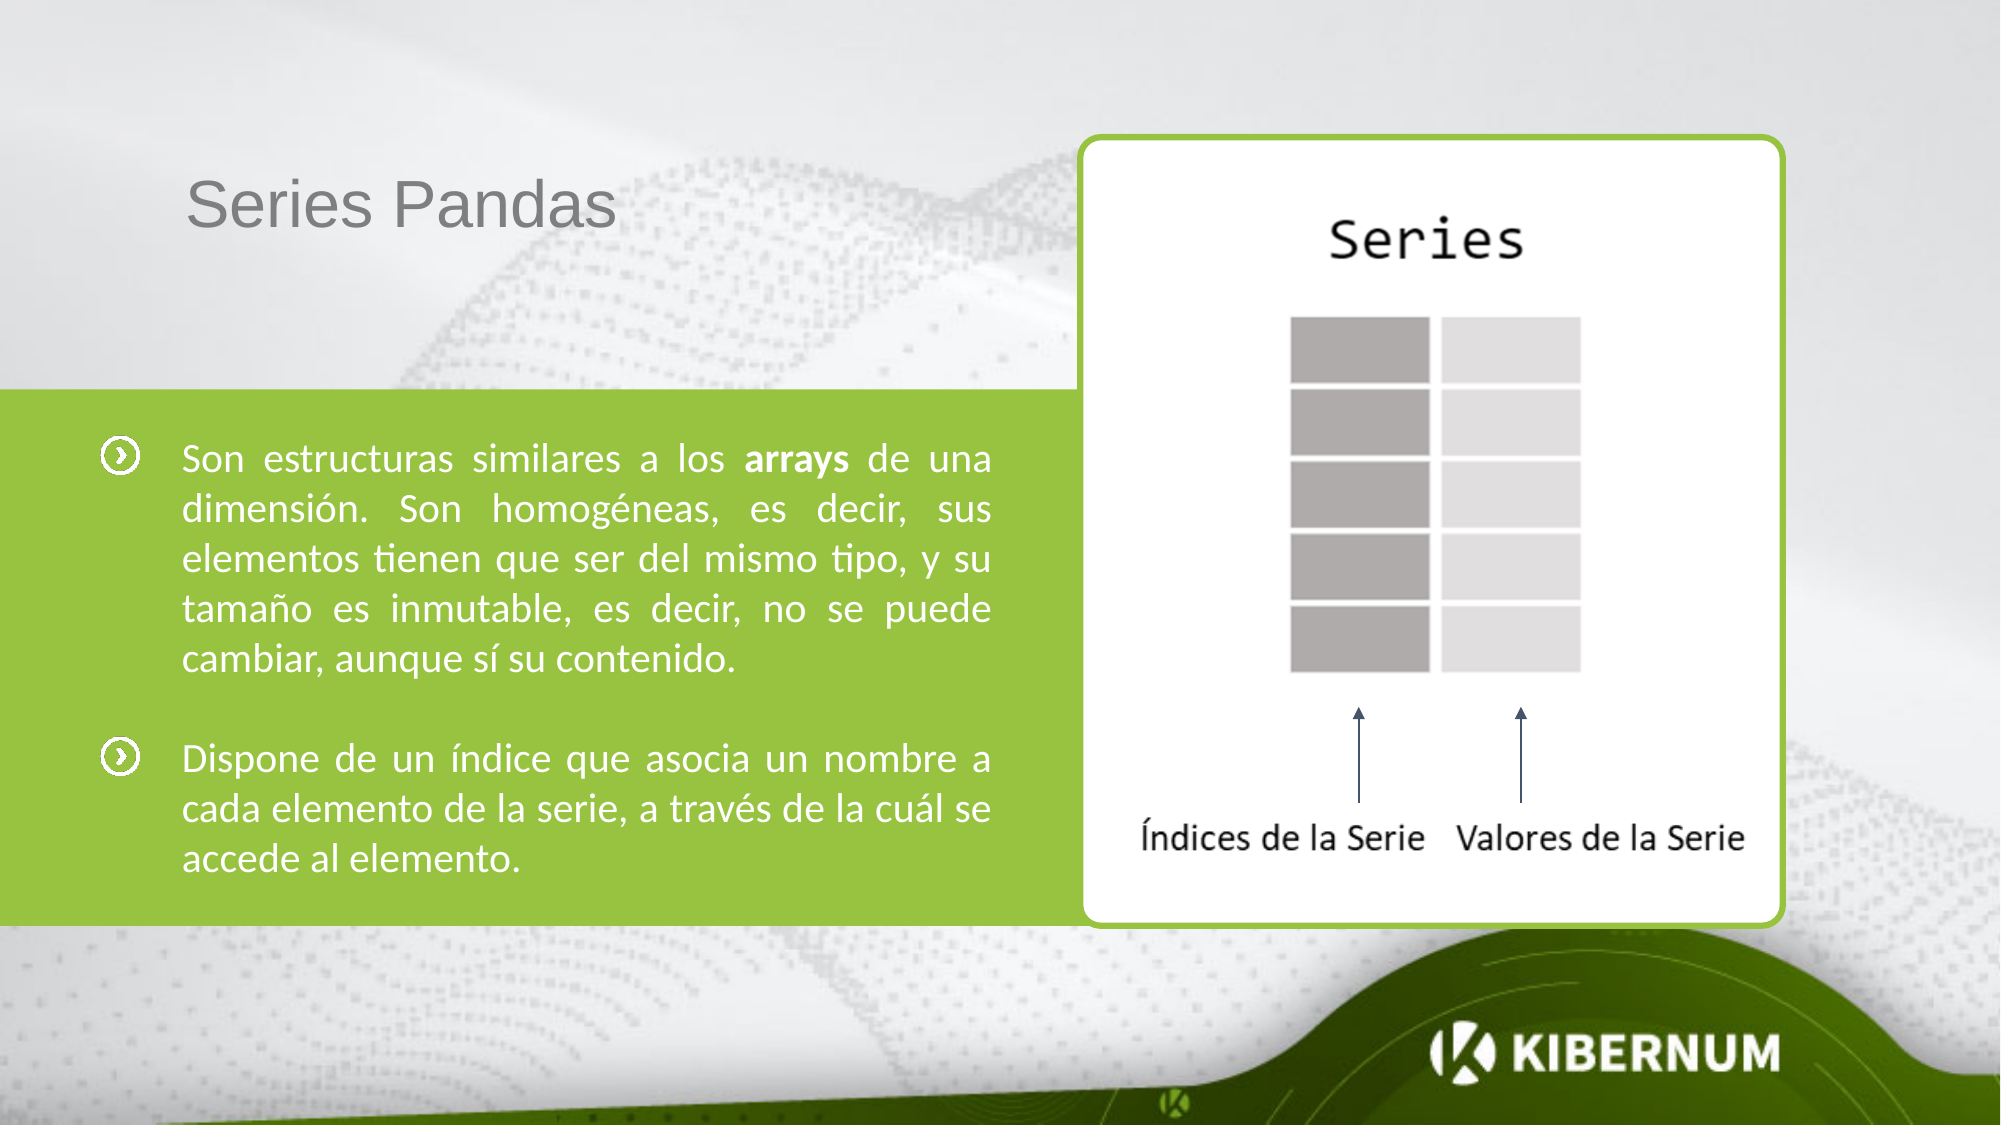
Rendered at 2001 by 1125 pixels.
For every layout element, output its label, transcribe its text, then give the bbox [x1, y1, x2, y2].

picture [1219, 185, 1627, 707]
text_box [0, 389, 1095, 926]
picture [95, 431, 144, 480]
text_box Son estructuras similares a los arrays de una dimensión. Son homogéneas, es decir, sus elementos tienen que ser del mismo tipo, y su tamaño es inmutable, es decir, no se puede cambiar, aunque sí su contenido. Dispone de un índice que asocia un nombre a cada elemento de la serie, a través de la cuál se accede al elemento. [166, 422, 1008, 889]
picture [0, 0, 2001, 1125]
picture [95, 732, 144, 781]
text_box Series Pandas [169, 97, 1011, 264]
text_box [1080, 137, 1783, 926]
